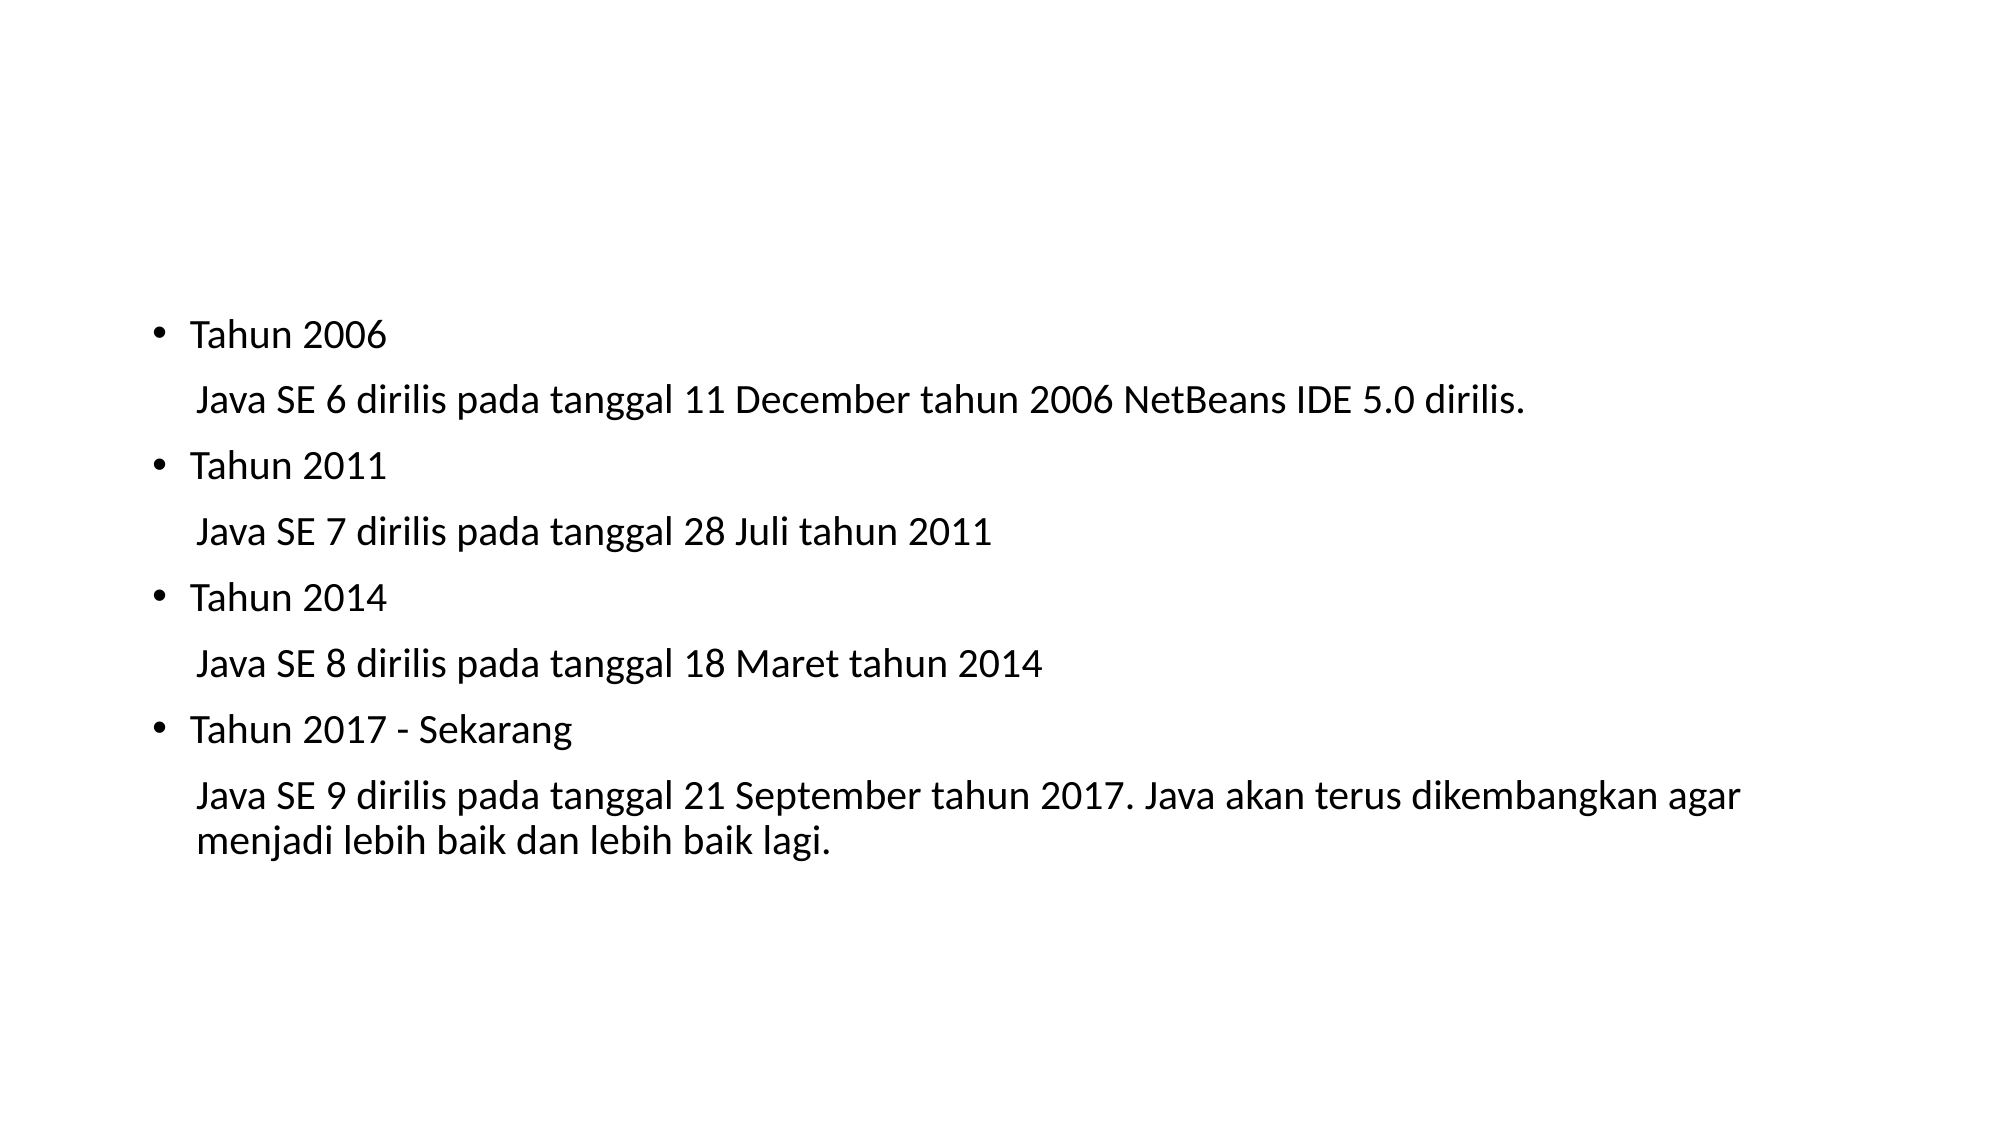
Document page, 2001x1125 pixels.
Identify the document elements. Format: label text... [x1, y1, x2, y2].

list Tahun 2006 Java SE 6 dirilis pada tanggal 11 December tahun 2006 NetBeans IDE 5.0 dirilis. Tahun 2011 Java SE 7 dirilis pada tanggal 28 Juli tahun 2011 Tahun 2014 Java SE 8 dirilis pada tanggal 18 Maret tahun 2014 Tahun 2017 - Sekarang Java SE 9 dirilis pada tanggal 21 September tahun 2017. Java akan terus dikembangkan agar menjadi lebih baik dan lebih baik lagi. [137, 304, 1863, 1014]
